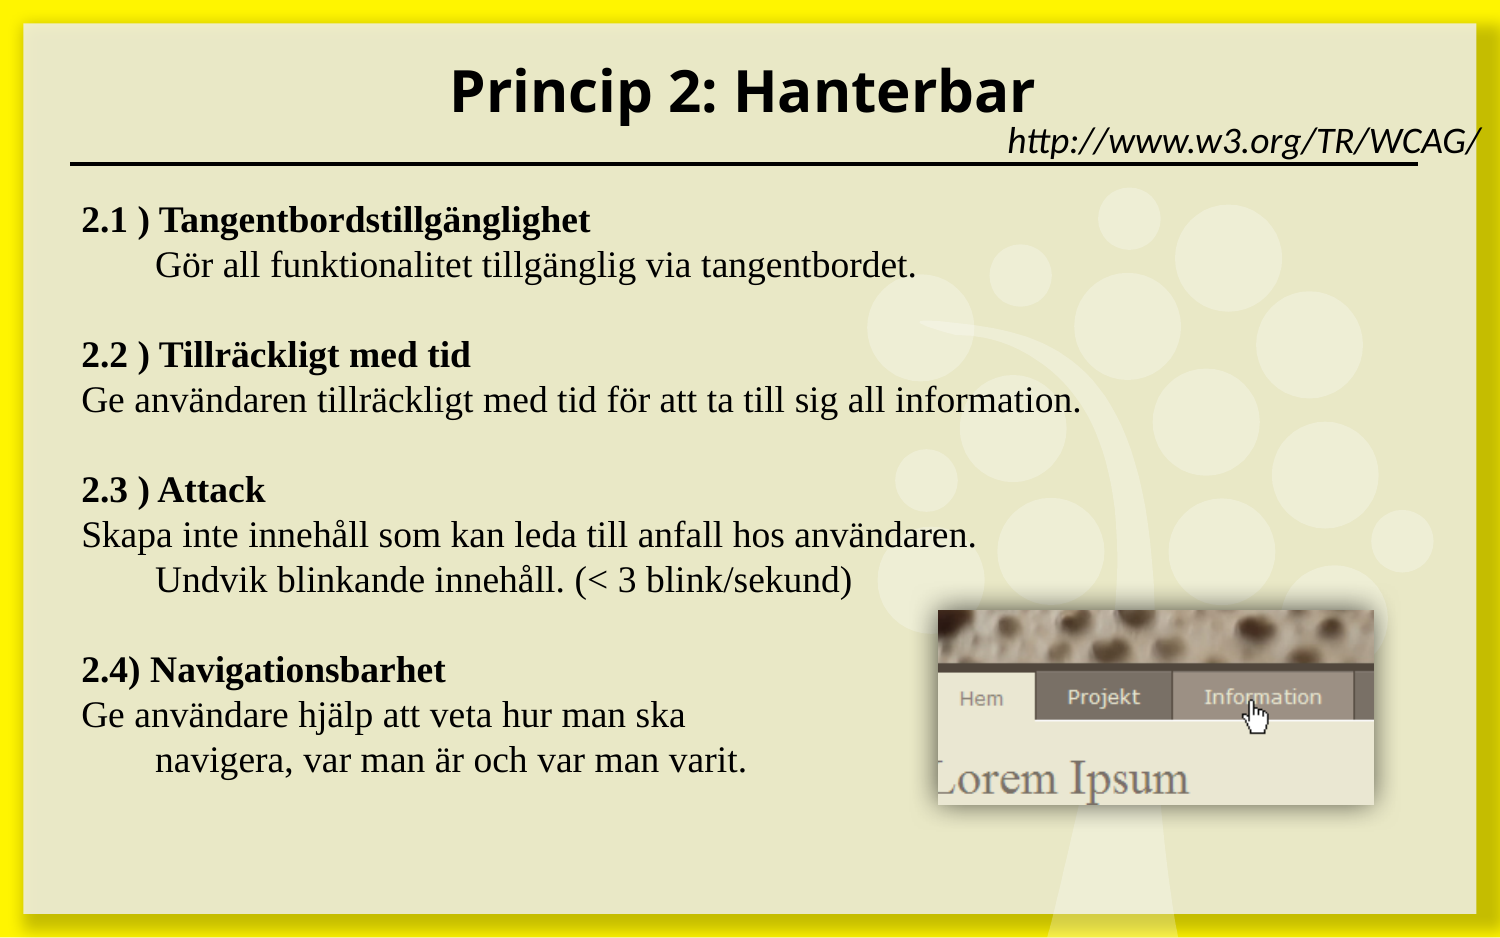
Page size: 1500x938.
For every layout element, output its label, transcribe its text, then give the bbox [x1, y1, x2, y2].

text_box 2.1 ) Tangentbordstillgänglighet Gör all funktionalitet tillgänglig via tangentbordet. 2.2 ) Tillräckligt med tid Ge användaren tillräckligt med tid för att ta till sig all information. 2.3 ) Attack Skapa inte innehåll som kan leda till anfall hos användaren. Undvik blinkande innehåll. (< 3 blink/sekund) 2.4) Navigationsbarhet Ge användare hjälp att veta hur man ska navigera, var man är och var man varit. [66, 187, 1247, 878]
picture [938, 610, 1374, 805]
text_box http://www.w3.org/TR/WCAG/ [992, 108, 1496, 169]
title Princip 2: Hanterbar [105, 46, 1381, 174]
